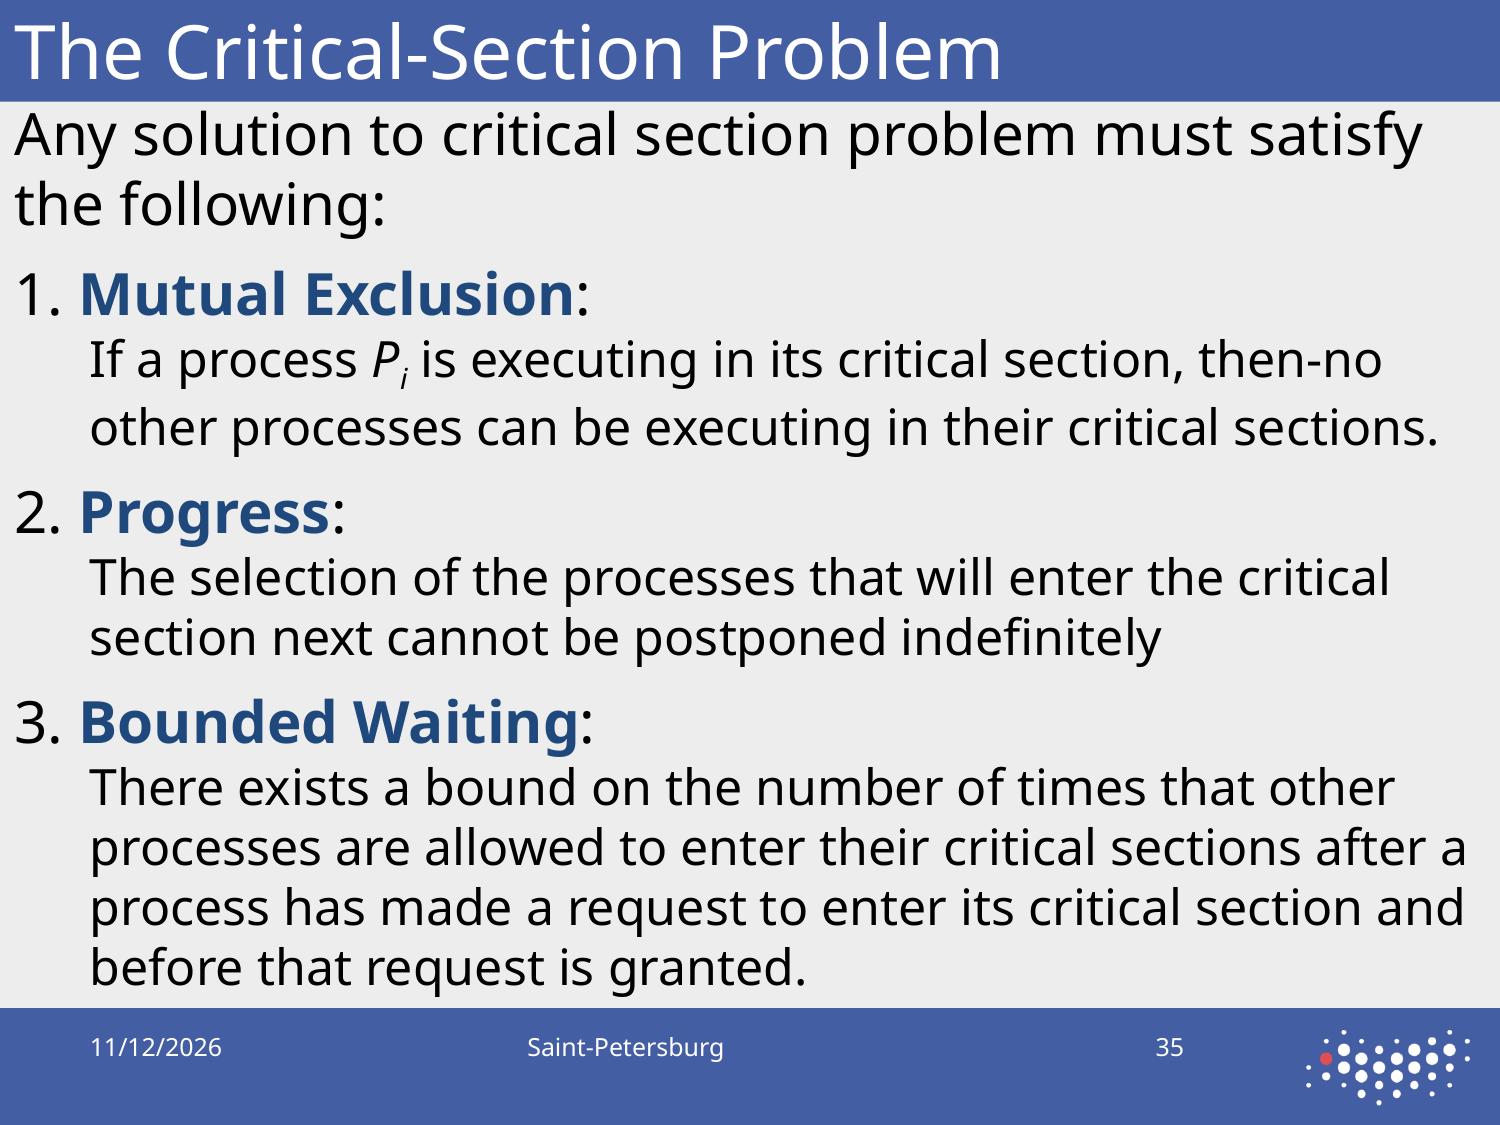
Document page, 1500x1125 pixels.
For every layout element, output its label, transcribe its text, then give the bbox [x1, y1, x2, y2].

footer Saint-Petersburg [512, 1024, 988, 1103]
title The Critical-Section Problem [0, 0, 1500, 90]
slide_number 35 [1074, 1024, 1199, 1103]
text_box [737, 65, 768, 90]
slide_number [75, 1024, 425, 1103]
picture [1290, 1013, 1479, 1116]
text_box Any solution to critical section problem must satisfy the following: 1. Mutual Exclusion: If a process Pi is executing in its critical section, then-no other processes can be executing in their critical sections. 2. Progress: The selection of the processes that will enter the critical section next cannot be postponed indefinitely 3. Bounded Waiting: There exists a bound on the number of times that other processes are allowed to enter their critical sections after a process has made a request to enter its critical section and before that request is granted. [0, 90, 1500, 1003]
